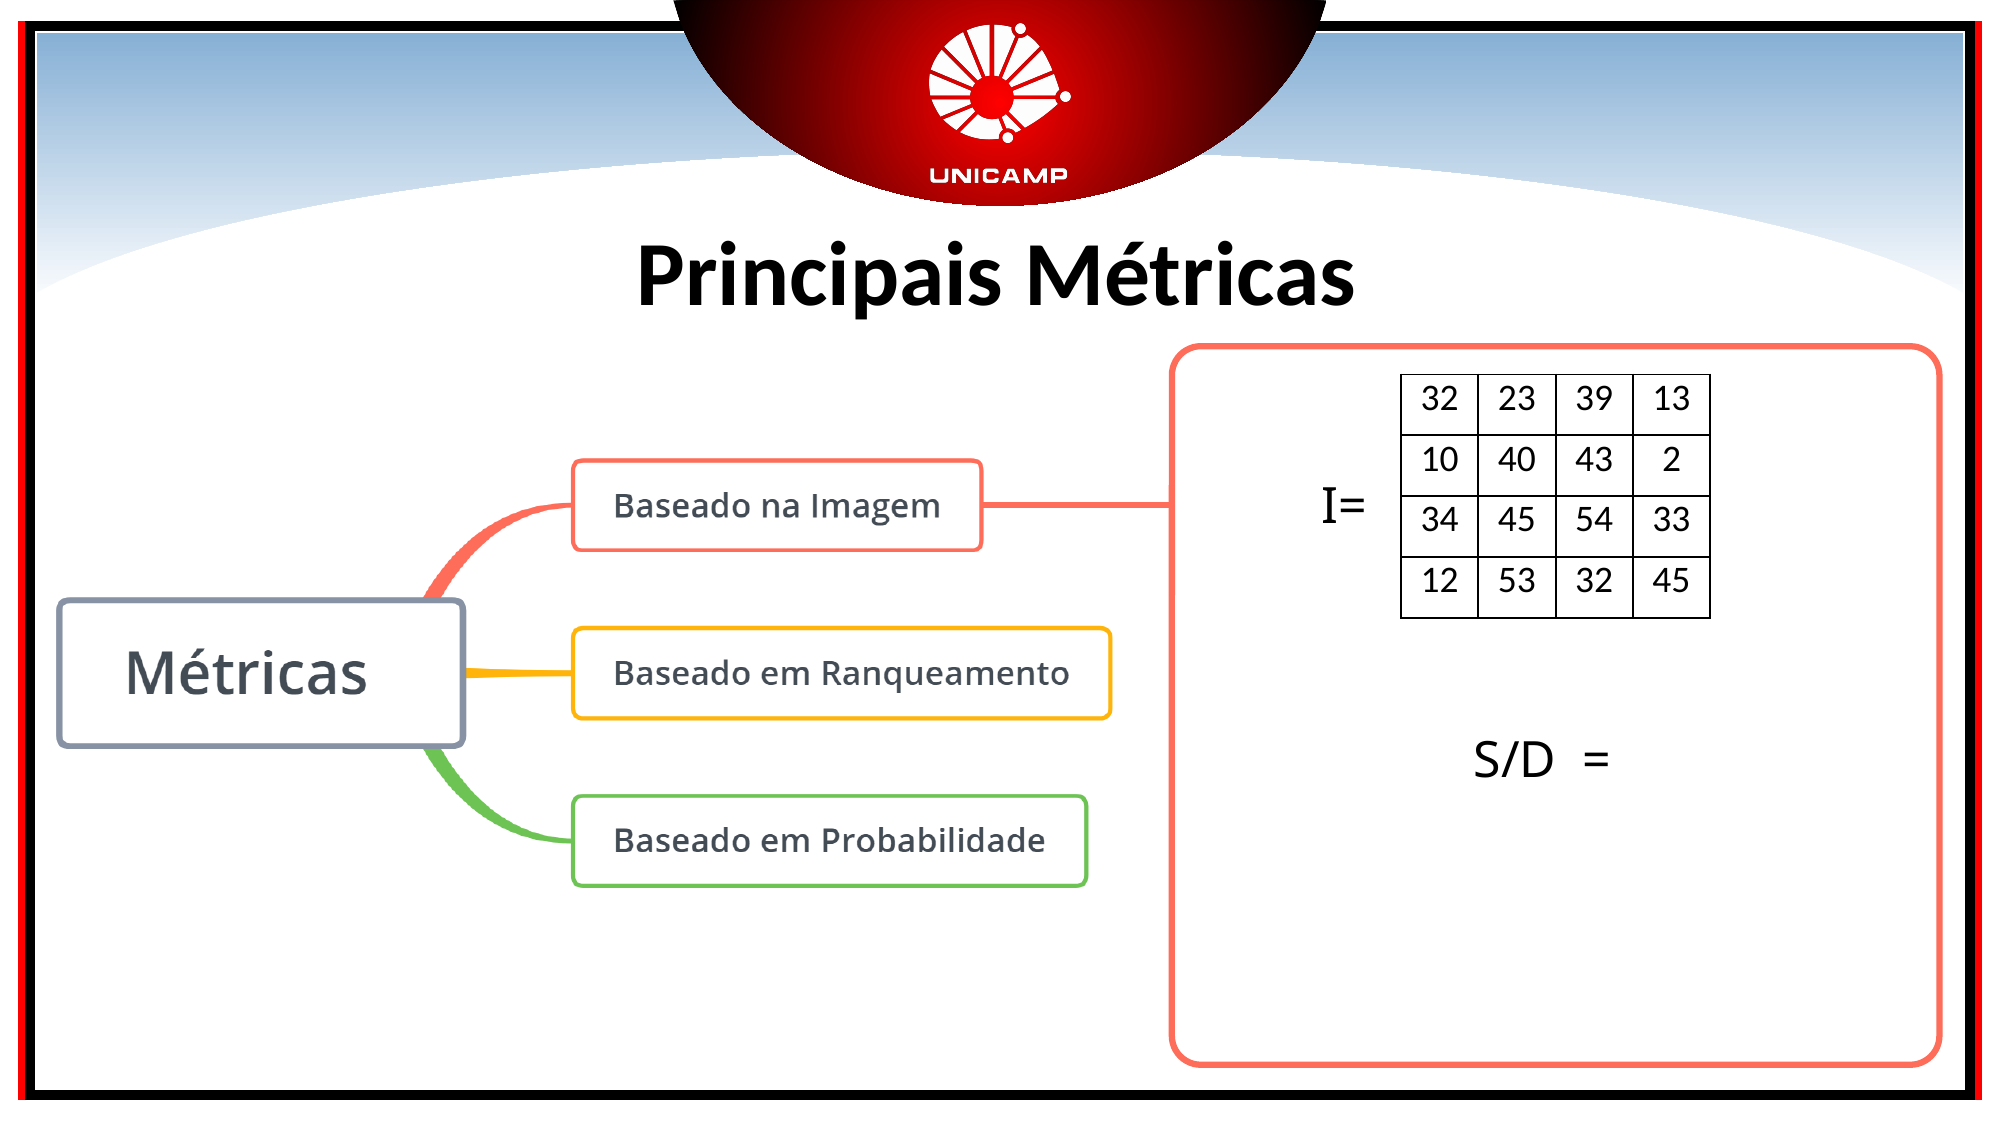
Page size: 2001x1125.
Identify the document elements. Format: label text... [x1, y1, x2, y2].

table_cell 54 [1557, 497, 1632, 556]
table_cell 53 [1479, 558, 1555, 617]
table_cell 40 [1479, 436, 1555, 495]
text_box [1182, 156, 1363, 166]
text_box [1318, 25, 1971, 166]
picture [51, 452, 1116, 894]
text_box I= [1306, 465, 1383, 541]
text_box [29, 385, 1971, 1096]
table_cell 12 [1402, 558, 1477, 617]
picture [929, 23, 1071, 183]
text_box [22, 385, 29, 1096]
table_header 13 [1634, 375, 1709, 434]
table_header 39 [1557, 375, 1632, 434]
title Principais Métricas [22, 166, 1971, 385]
text_box [672, 0, 1328, 166]
table_header 32 [1402, 375, 1477, 434]
table_cell 43 [1557, 436, 1632, 495]
table_cell 34 [1402, 497, 1477, 556]
text_box [35, 31, 799, 166]
text_box [29, 25, 682, 166]
table_cell 2 [1634, 436, 1709, 495]
table_cell 45 [1479, 497, 1555, 556]
text_box [22, 25, 29, 166]
text_box [1201, 31, 1965, 166]
table_cell 33 [1634, 497, 1709, 556]
table_header 23 [1479, 375, 1555, 434]
text_box [1971, 25, 1978, 1096]
text_box I [1170, 345, 1941, 1066]
text_box [636, 156, 817, 166]
table_cell 10 [1402, 436, 1477, 495]
table_cell 32 [1557, 558, 1632, 617]
table_cell 45 [1634, 558, 1709, 617]
slide_number 19 [1412, 1013, 1863, 1074]
